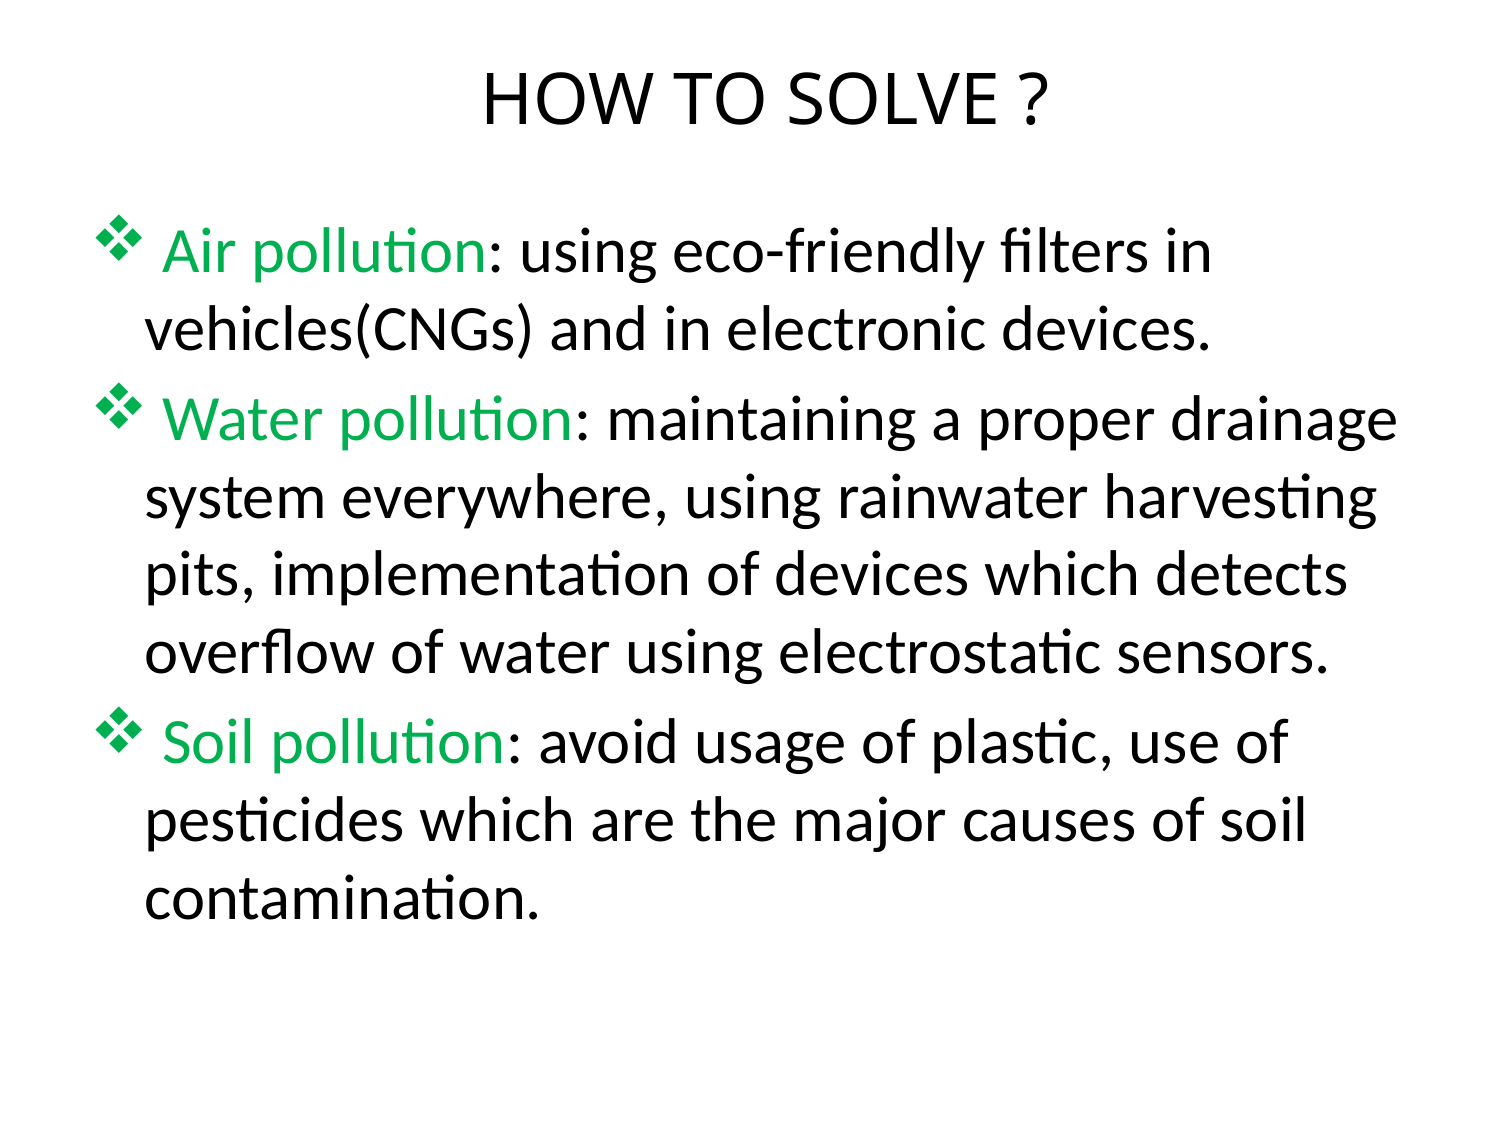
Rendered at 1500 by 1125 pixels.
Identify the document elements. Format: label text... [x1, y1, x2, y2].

list Air pollution: using eco-friendly filters in vehicles(CNGs) and in electronic devices. Water pollution: maintaining a proper drainage system everywhere, using rainwater harvesting pits, implementation of devices which detects overflow of water using electrostatic sensors. Soil pollution: avoid usage of plastic, use of pesticides which are the major causes of soil contamination. [75, 200, 1425, 1005]
title HOW TO SOLVE ? [75, 45, 1425, 200]
